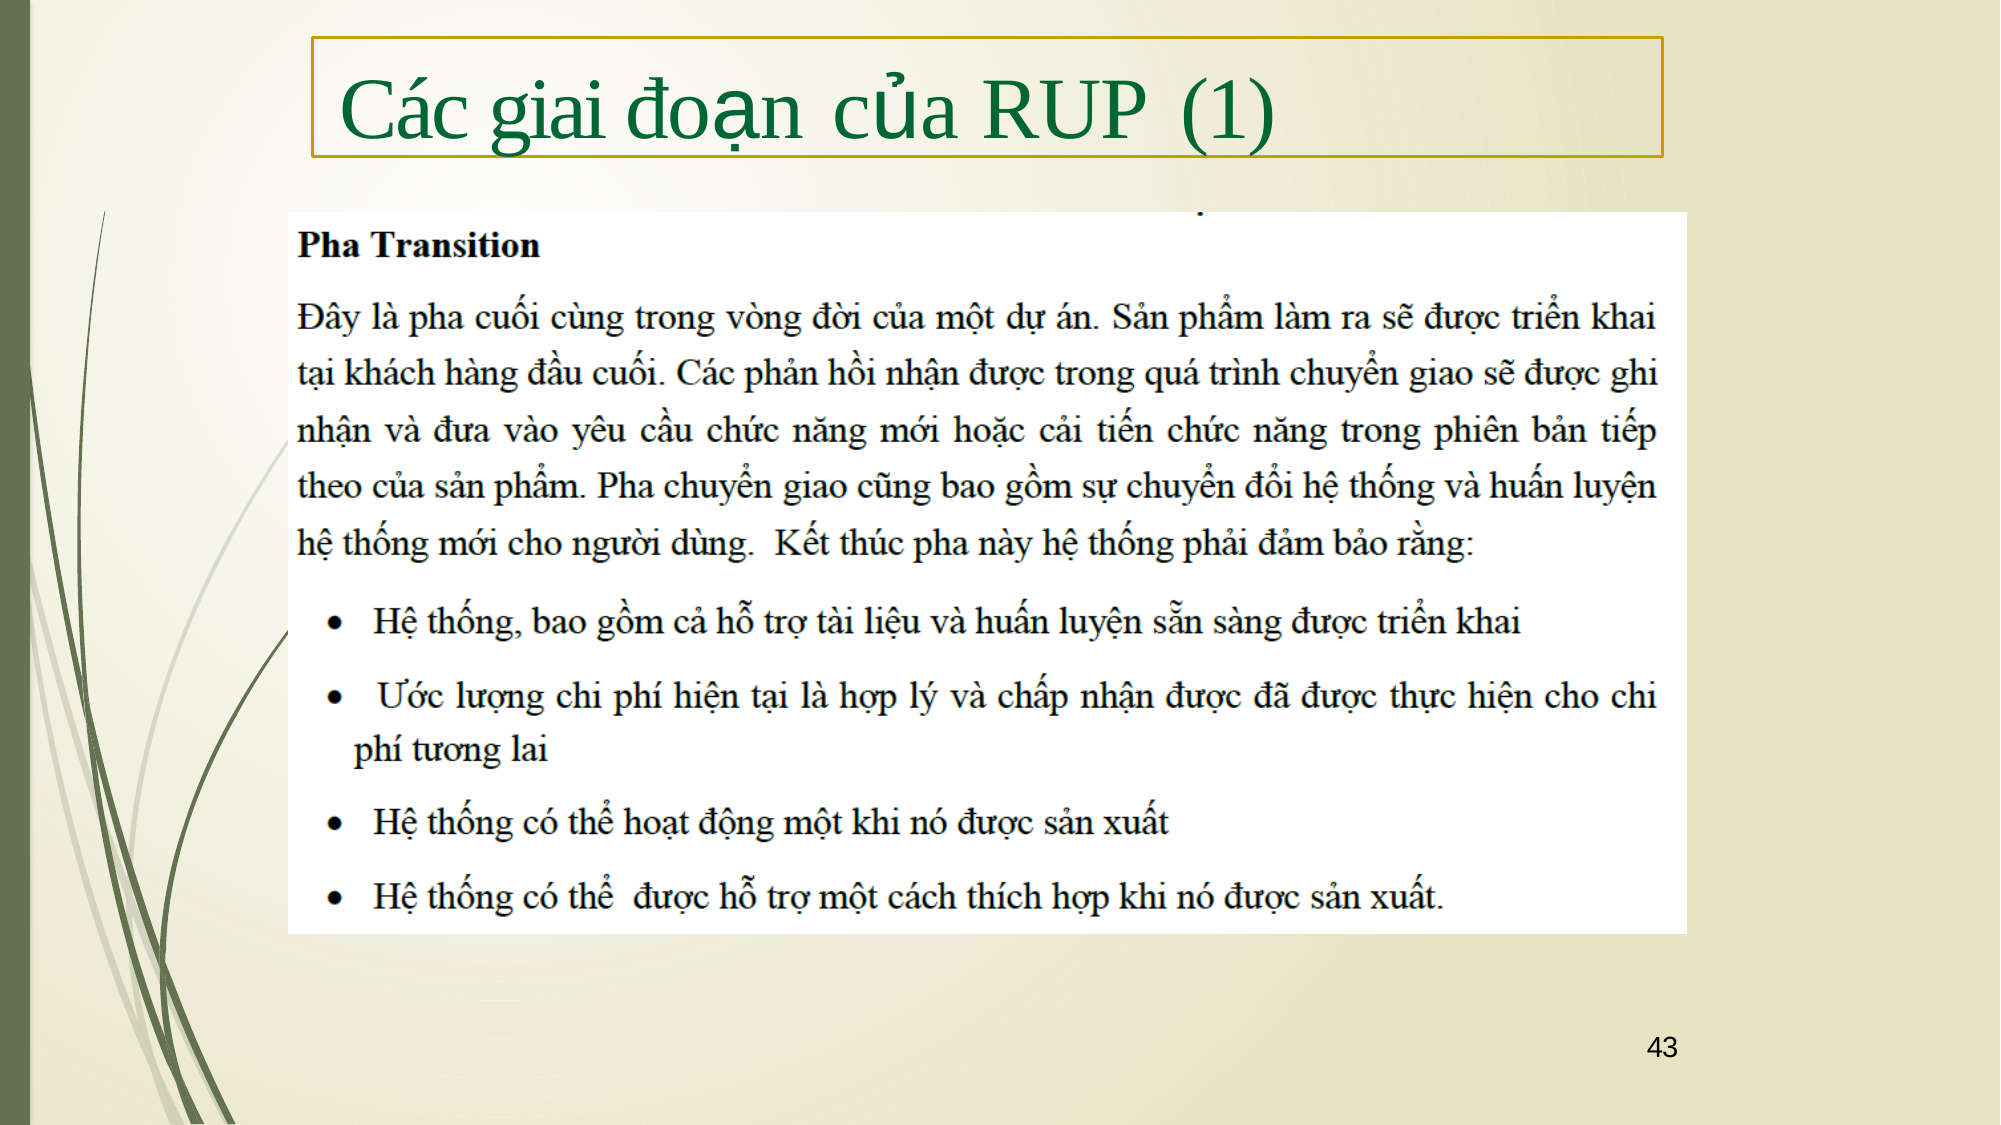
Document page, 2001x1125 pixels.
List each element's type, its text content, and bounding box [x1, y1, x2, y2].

picture [288, 212, 1687, 934]
slide_number 43 [1640, 1034, 1738, 1125]
text_box Các giai đoạn của RUP (1) [312, 37, 1663, 157]
